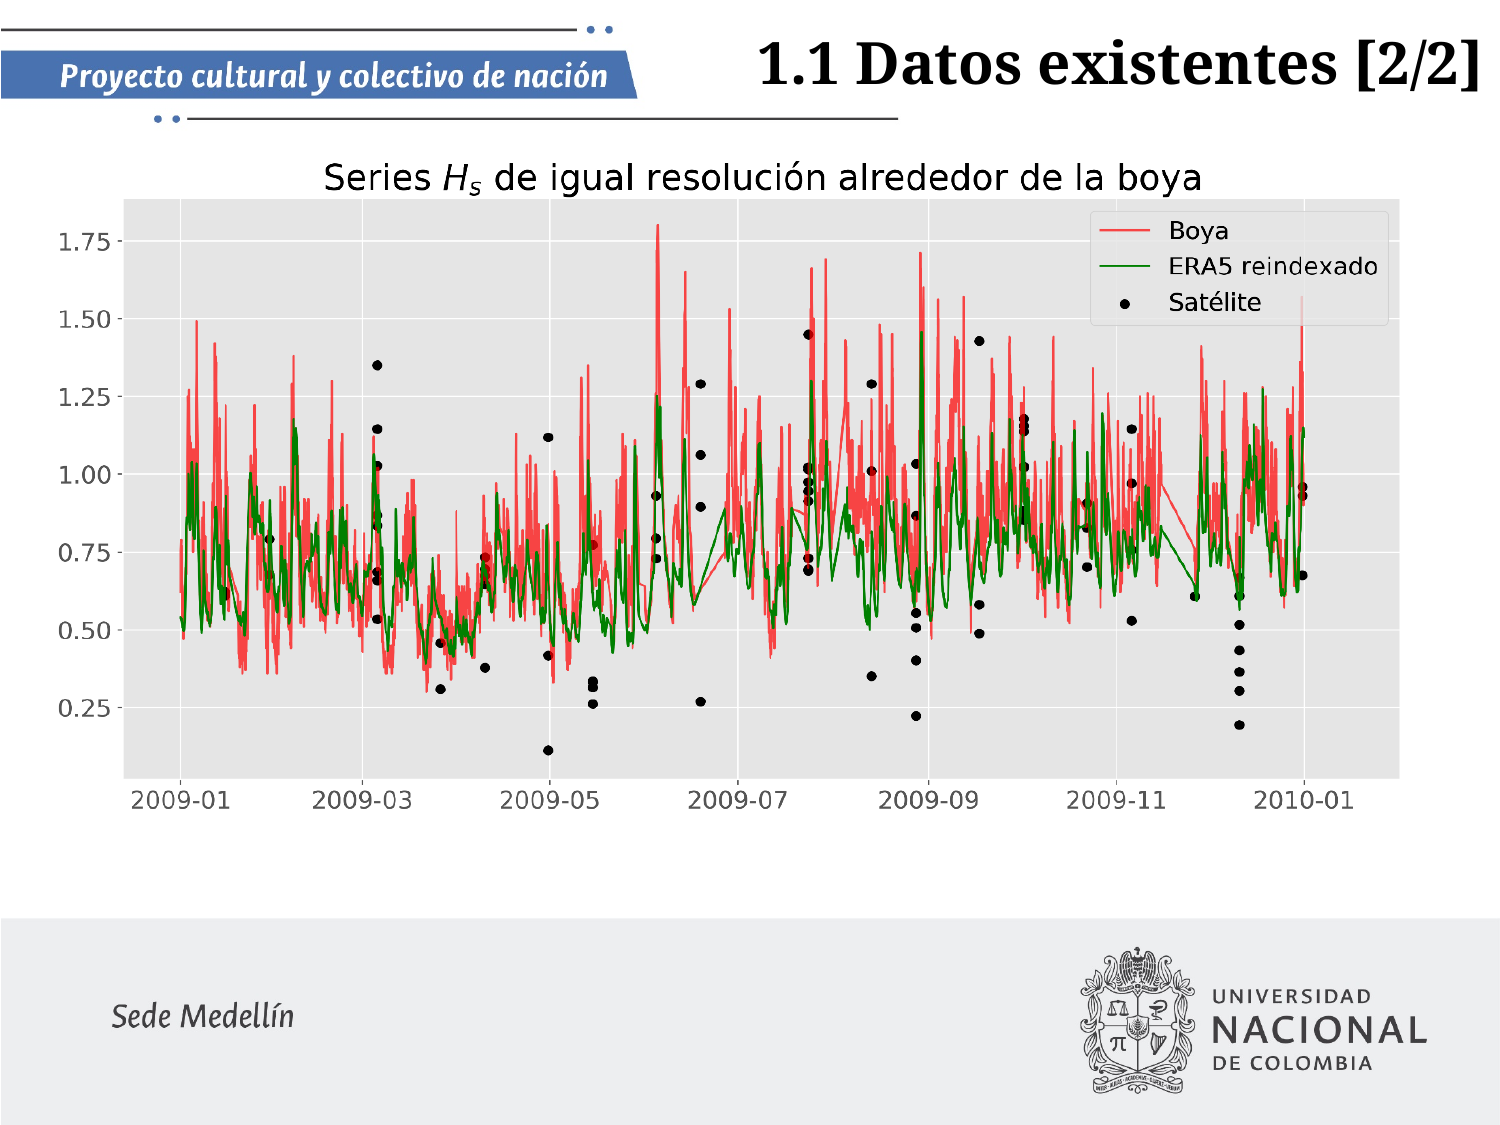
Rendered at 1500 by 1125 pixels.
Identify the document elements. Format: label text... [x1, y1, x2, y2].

picture [1, 0, 1500, 1125]
text_box 1.1 Datos existentes [2/2] [743, 19, 1499, 105]
